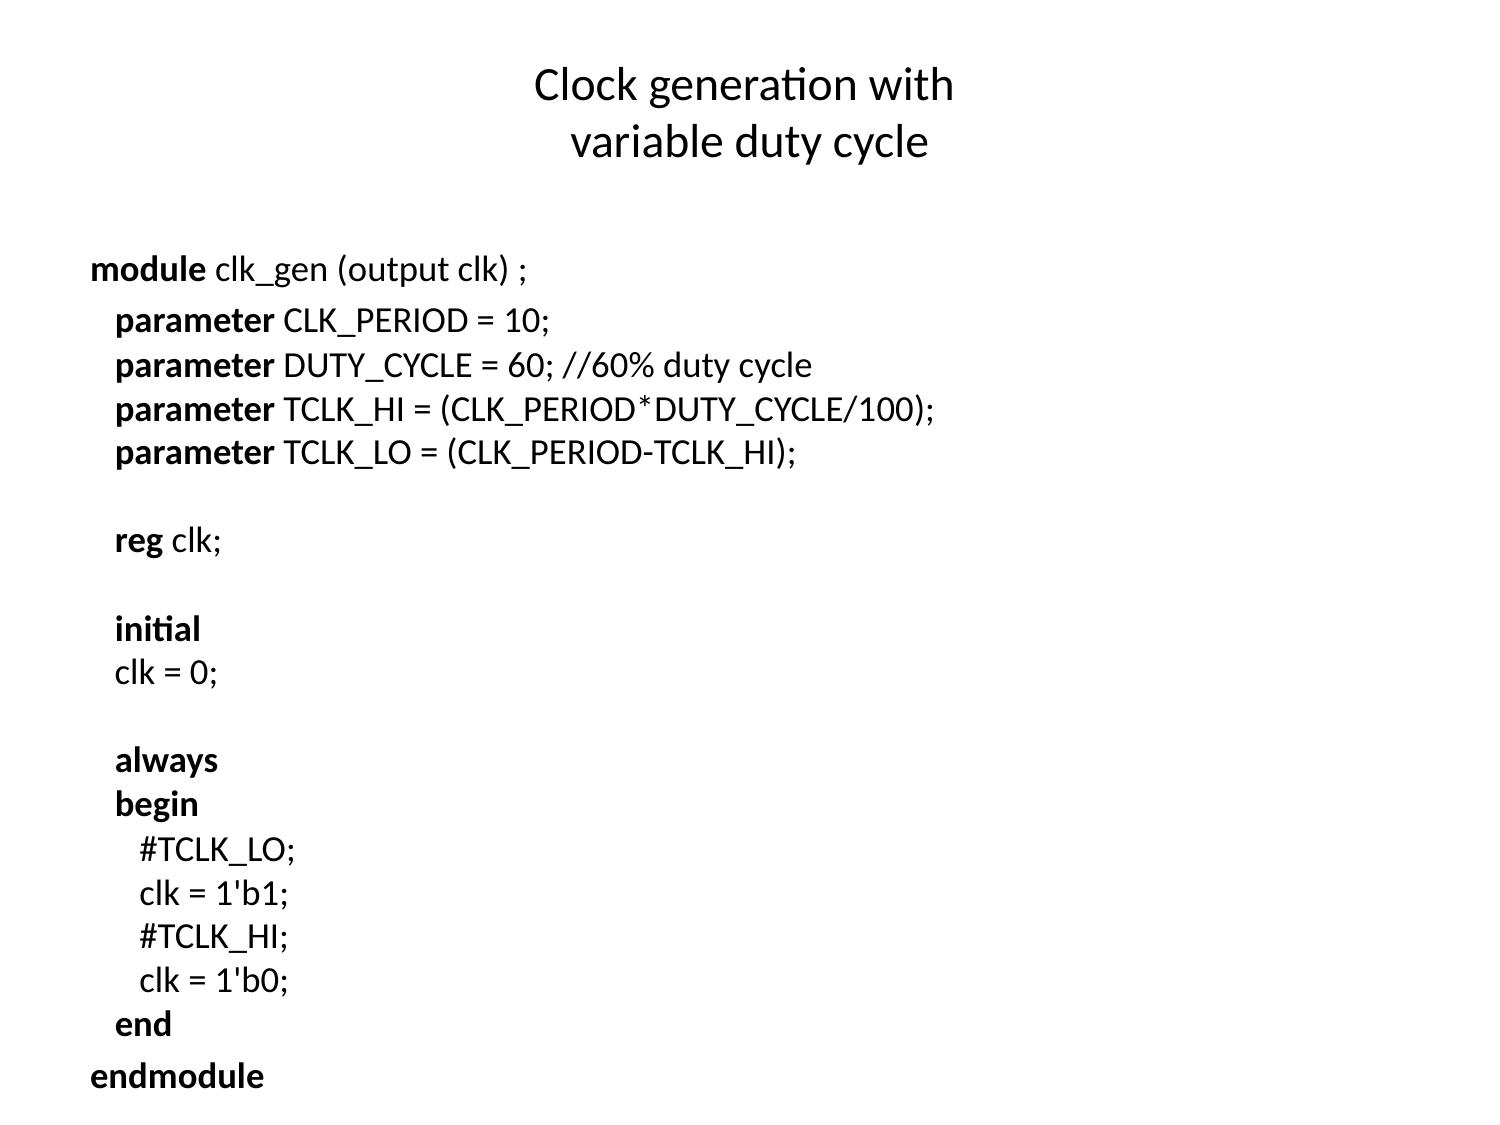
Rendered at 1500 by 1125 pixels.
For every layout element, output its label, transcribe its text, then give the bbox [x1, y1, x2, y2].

title Clock generation with variable duty cycle [75, 45, 1425, 175]
list module clk_gen (output clk) ; parameter CLK_PERIOD = 10; parameter DUTY_CYCLE = 60; //60% duty cycle parameter TCLK_HI = (CLK_PERIOD*DUTY_CYCLE/100); parameter TCLK_LO = (CLK_PERIOD-TCLK_HI); reg clk; initial clk = 0; always begin #TCLK_LO; clk = 1'b1; #TCLK_HI; clk = 1'b0; end endmodule [75, 237, 1425, 1113]
